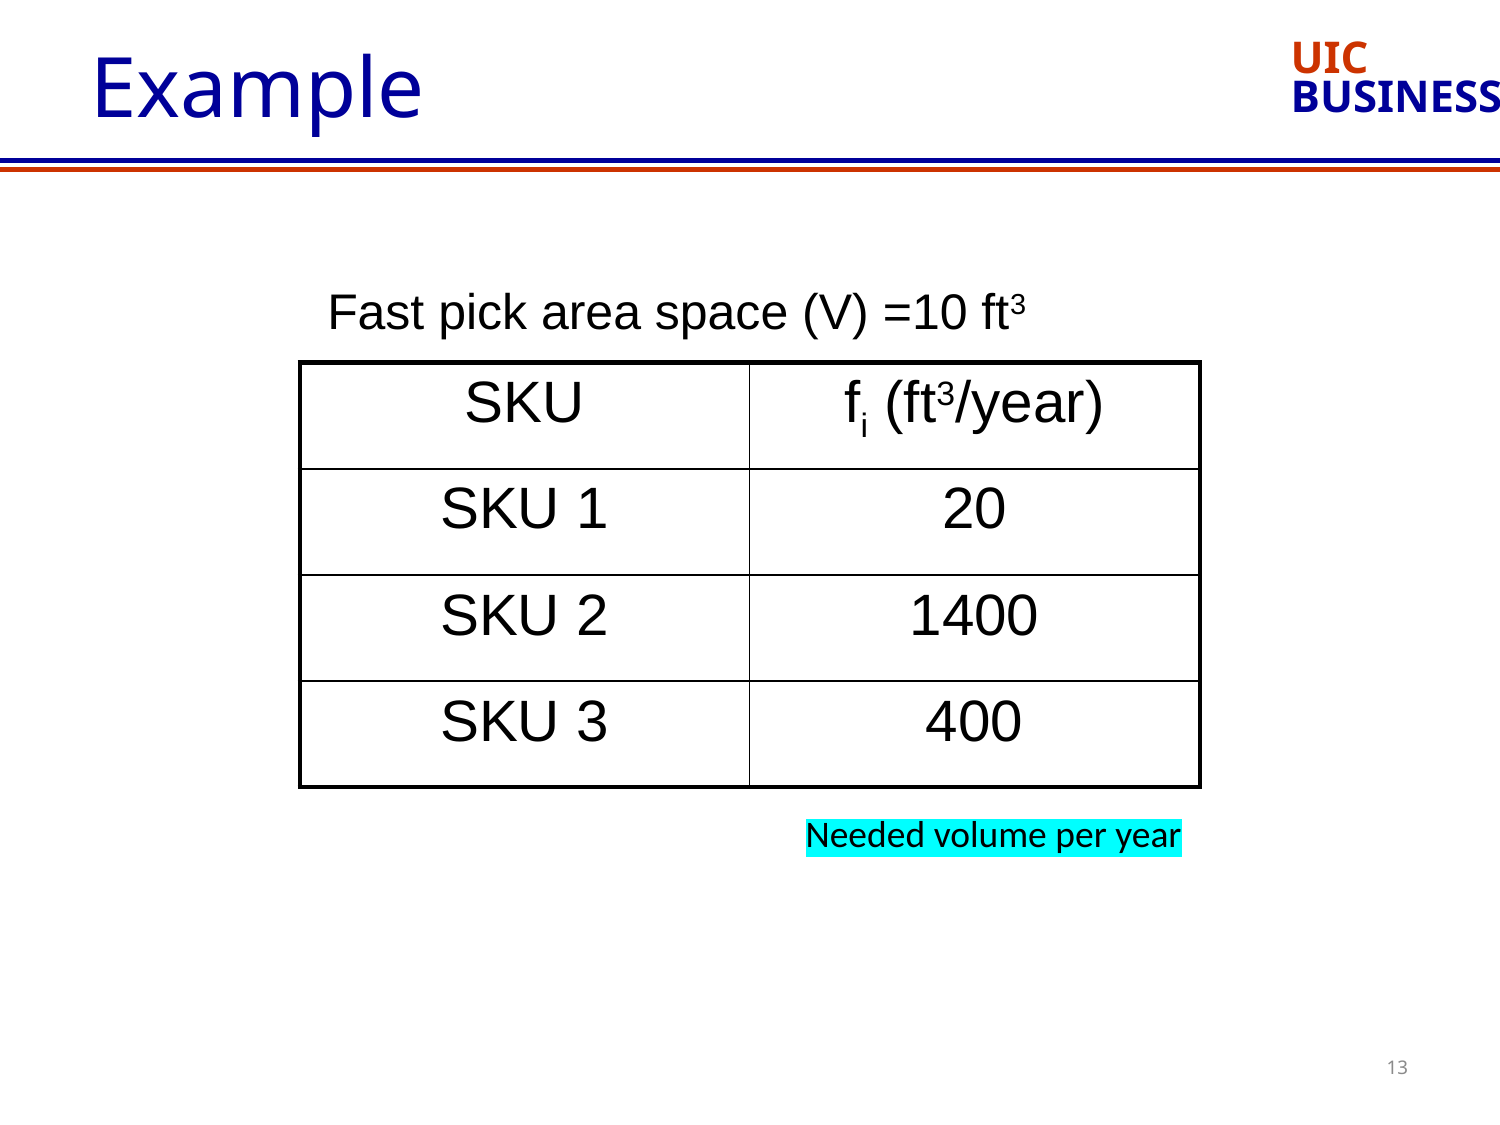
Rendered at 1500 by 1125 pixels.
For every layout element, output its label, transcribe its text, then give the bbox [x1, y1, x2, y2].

text_box Needed volume per year [790, 802, 1198, 863]
table_cell 400 [750, 682, 1198, 785]
table_cell SKU 2 [302, 576, 749, 680]
table_header fi (ft3/year) [750, 365, 1198, 468]
table_header SKU [302, 365, 749, 468]
title Example [75, 19, 1424, 161]
slide_number 13 [1085, 1038, 1424, 1099]
table_cell 1400 [750, 576, 1198, 680]
table_cell 20 [750, 470, 1198, 574]
table_cell SKU 1 [302, 470, 749, 574]
text_box Fast pick area space (V) =10 ft3 [312, 271, 1175, 347]
table_cell SKU 3 [302, 682, 749, 785]
